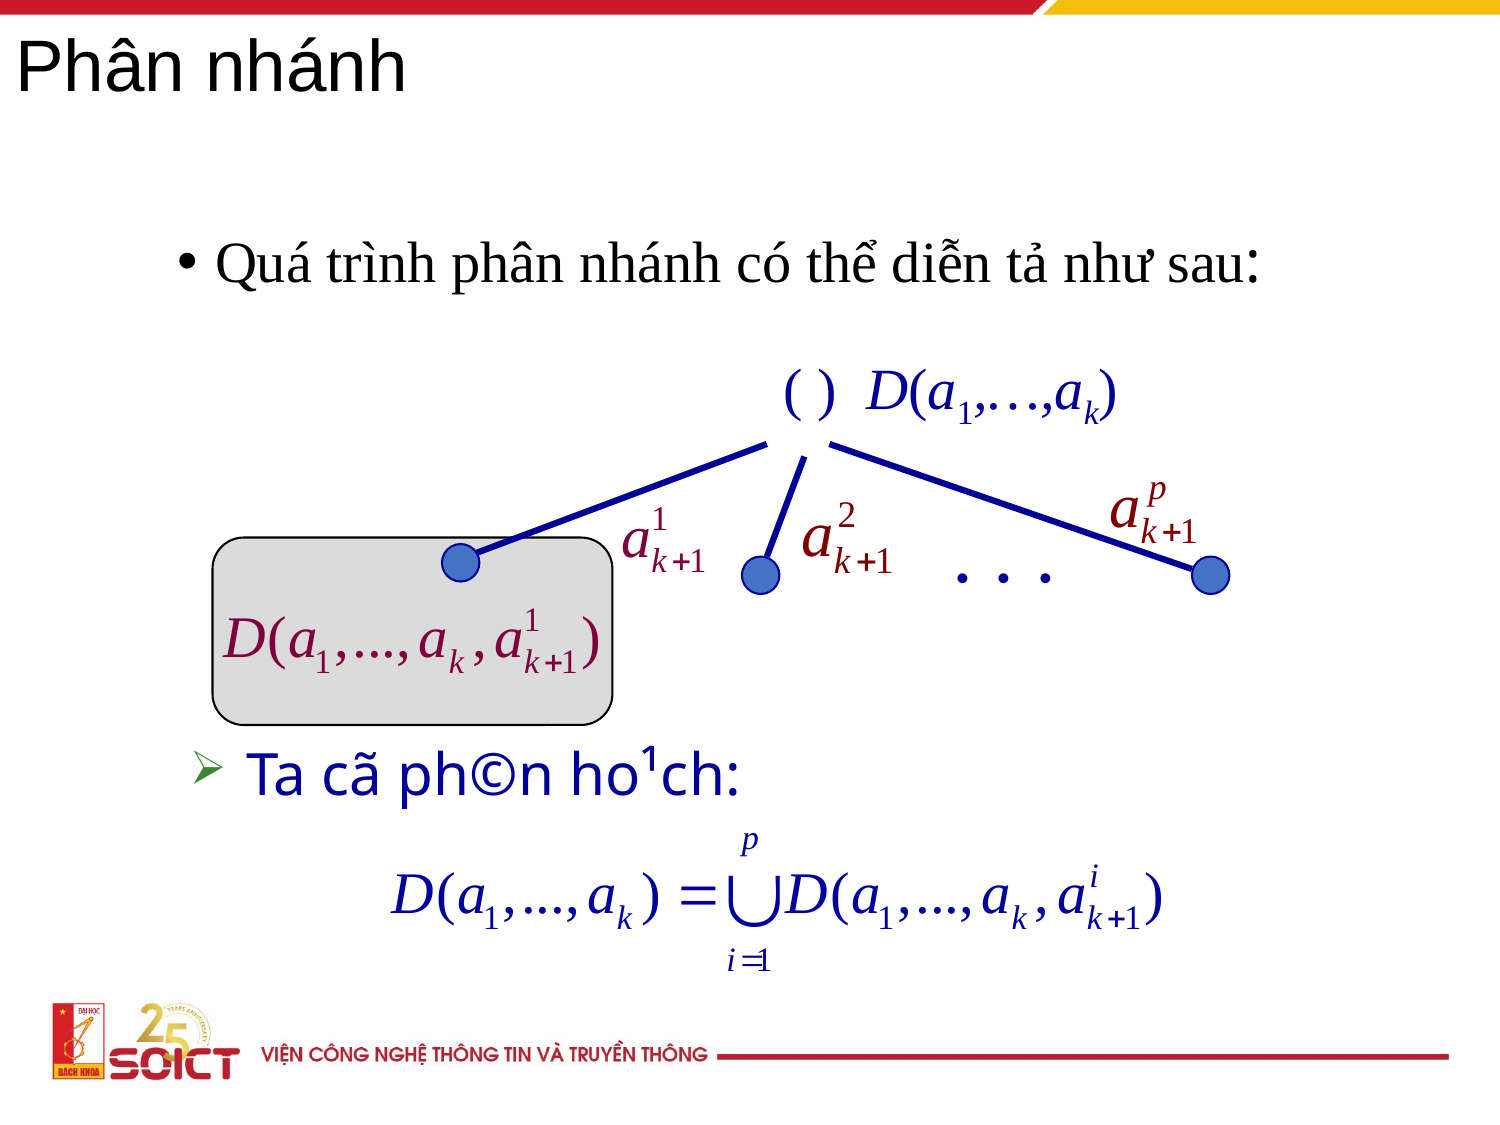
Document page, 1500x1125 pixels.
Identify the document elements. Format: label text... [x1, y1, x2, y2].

text_box Ta cã ph©n ho¹ch: [174, 737, 1450, 838]
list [791, 486, 900, 589]
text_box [212, 594, 611, 688]
text_box [287, 712, 1275, 737]
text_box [380, 810, 1178, 983]
title Phân nhánh [0, 0, 1275, 137]
text_box [441, 544, 480, 582]
list Quá trình phân nhánh có thể diễn tả như sau: [162, 224, 1438, 375]
text_box . . . [866, 491, 1142, 607]
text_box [612, 492, 713, 588]
text_box [1191, 556, 1230, 595]
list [1099, 459, 1205, 559]
picture [0, 0, 1500, 1125]
text_box ( ) D(a1,…,ak) [754, 343, 1175, 439]
text_box [741, 556, 780, 595]
text_box [212, 537, 613, 726]
